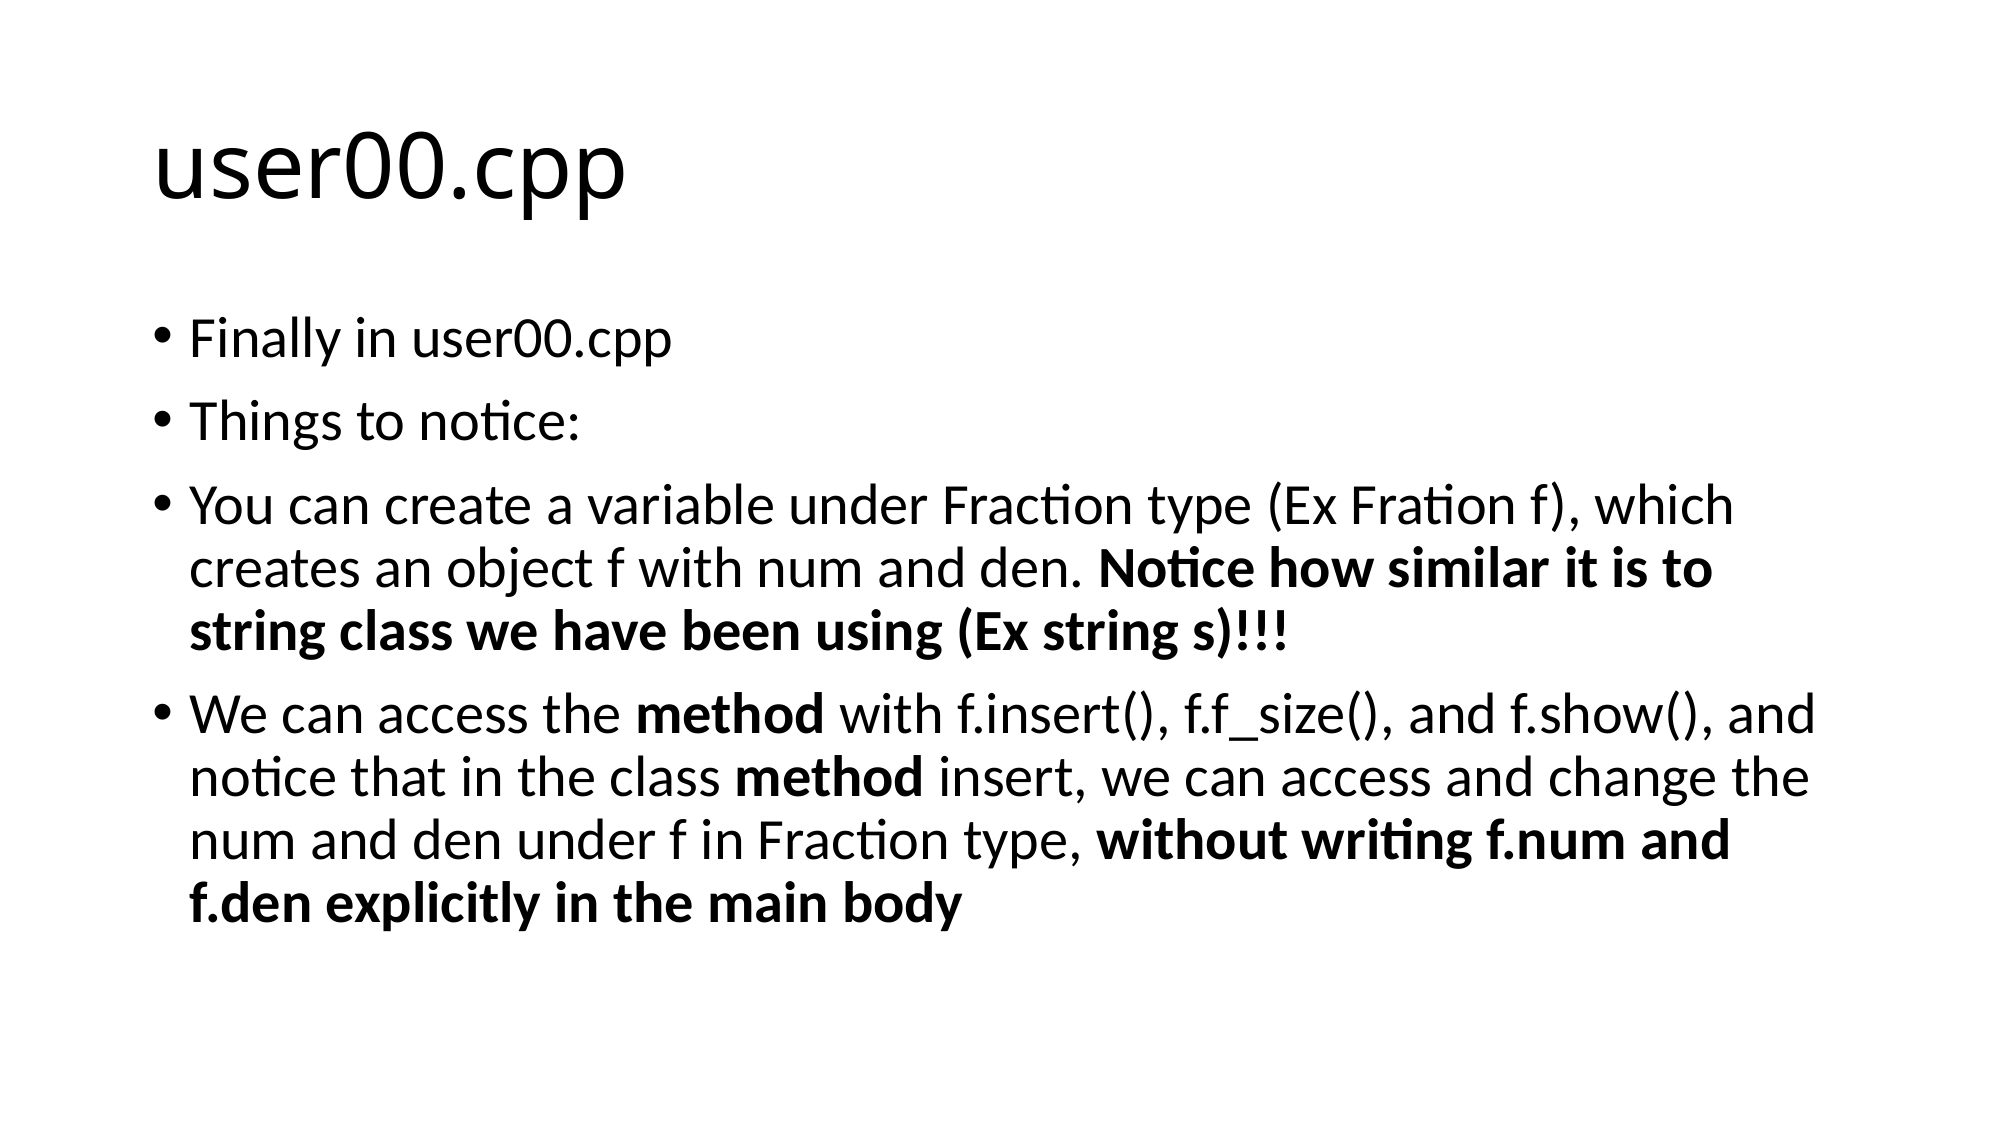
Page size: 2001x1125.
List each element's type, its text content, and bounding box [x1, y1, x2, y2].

list Finally in user00.cpp Things to notice: You can create a variable under Fraction type (Ex Fration f), which creates an object f with num and den. Notice how similar it is to string class we have been using (Ex string s)!!! We can access the method with f.insert(), f.f_size(), and f.show(), and notice that in the class method insert, we can access and change the num and den under f in Fraction type, without writing f.num and f.den explicitly in the main body [137, 299, 1863, 1014]
title user00.cpp [137, 59, 1863, 278]
